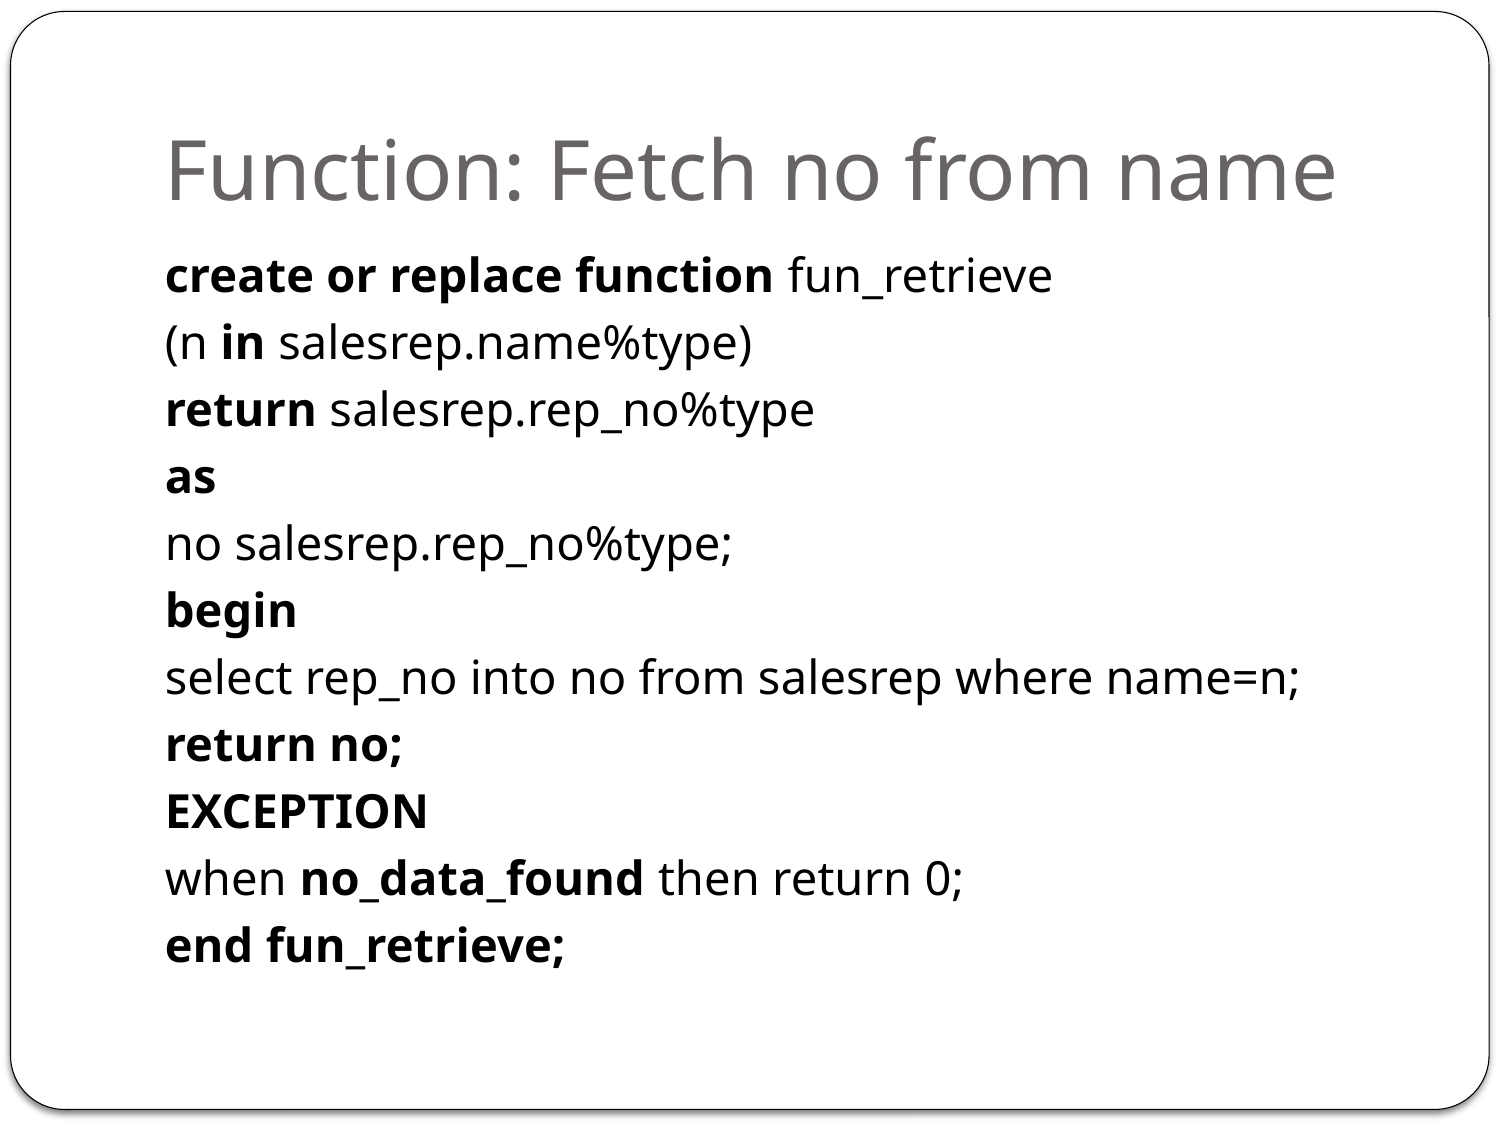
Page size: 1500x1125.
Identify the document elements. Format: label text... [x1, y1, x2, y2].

title Function: Fetch no from name [150, 45, 1425, 233]
list create or replace function fun_retrieve (n in salesrep.name%type) return salesrep.rep_no%type as no salesrep.rep_no%type; begin select rep_no into no from salesrep where name=n; return no; EXCEPTION when no_data_found then return 0; end fun_retrieve; [150, 237, 1425, 988]
